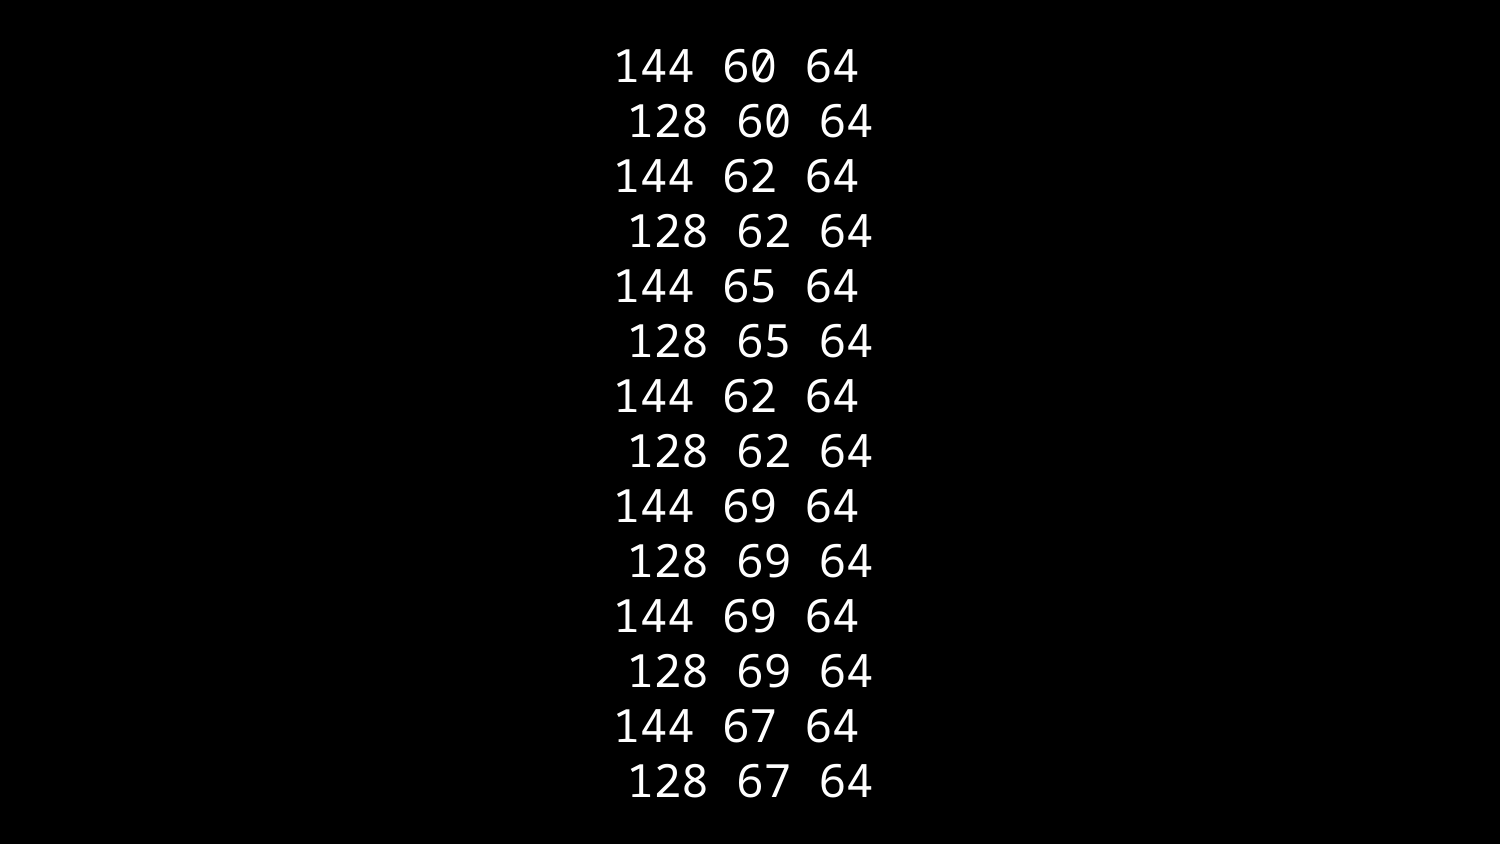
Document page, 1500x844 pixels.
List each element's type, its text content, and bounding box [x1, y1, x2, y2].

title 144 60 64 128 60 64 144 62 64 128 62 64 144 65 64 128 65 64 144 62 64 128 62 64 144 69 64 128 69 64 144 69 64 128 69 64 144 67 64 128 67 64 [0, 0, 1500, 844]
